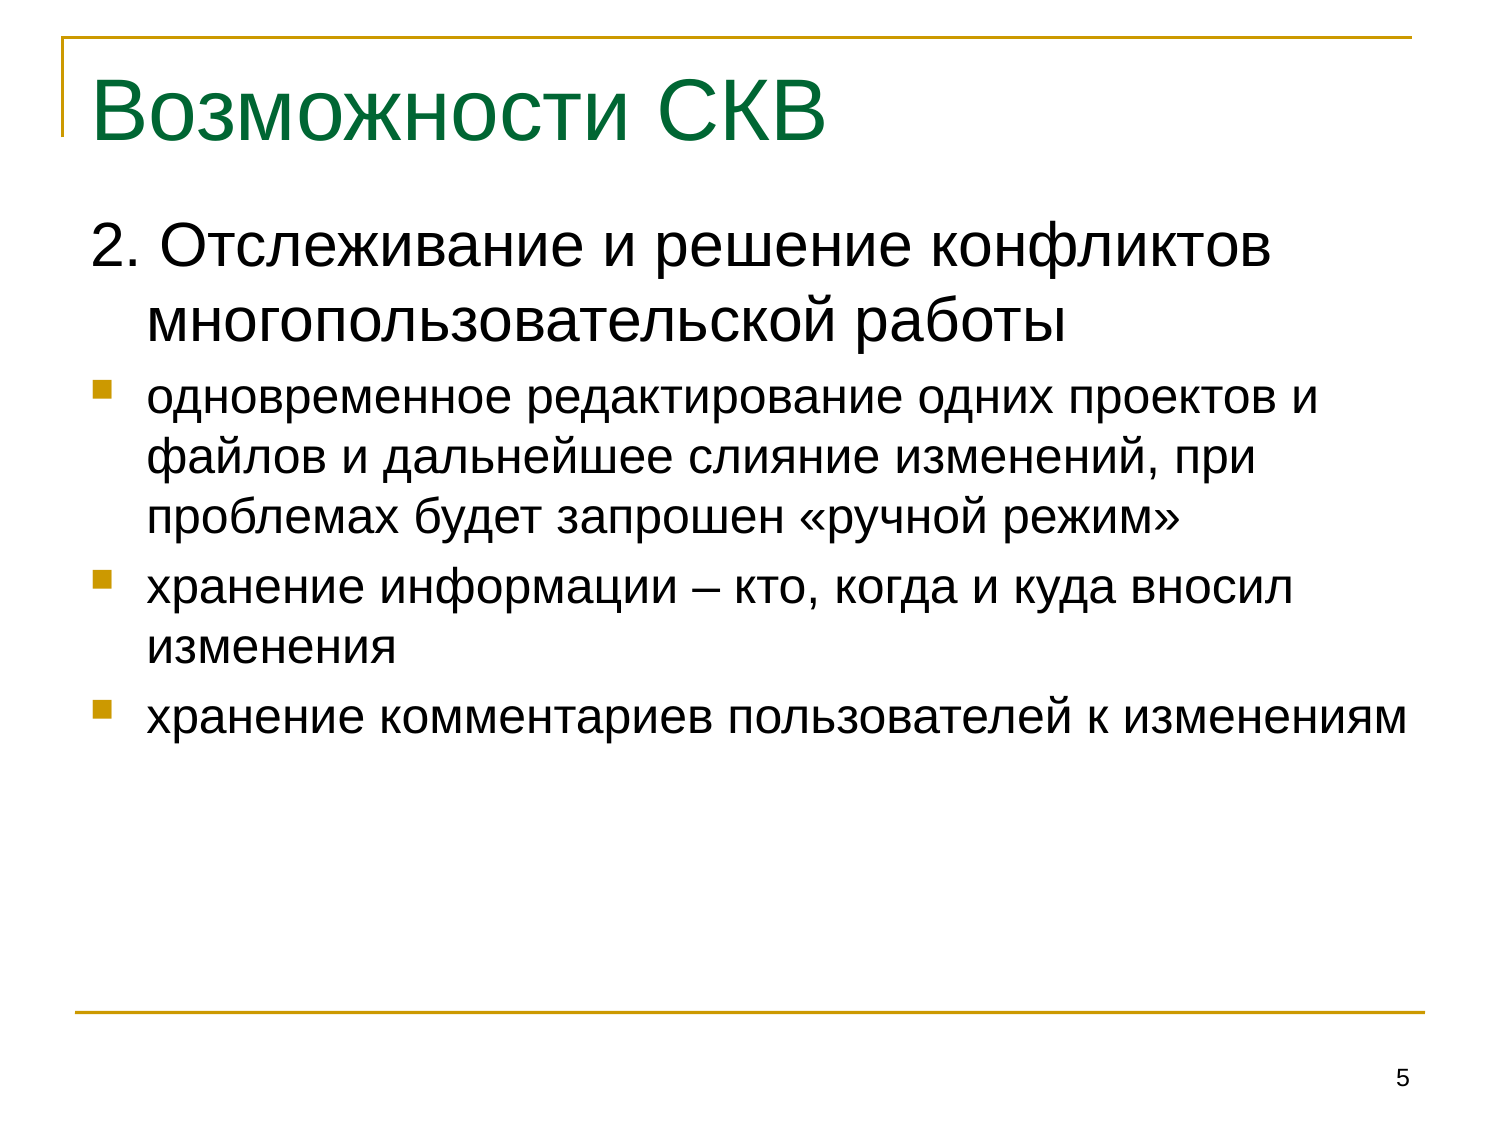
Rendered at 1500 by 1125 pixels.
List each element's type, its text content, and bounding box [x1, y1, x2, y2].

slide_number 5 [1074, 1023, 1426, 1100]
list 2. Отслеживание и решение конфликтов многопользовательской работы одновременное редактирование одних проектов и файлов и дальнейшее слияние изменений, при проблемах будет запрошен «ручной режим» хранение информации – кто, когда и куда вносил изменения хранение комментариев пользователей к изменениям [74, 196, 1426, 1006]
title Возможности СКВ [74, 45, 1426, 196]
